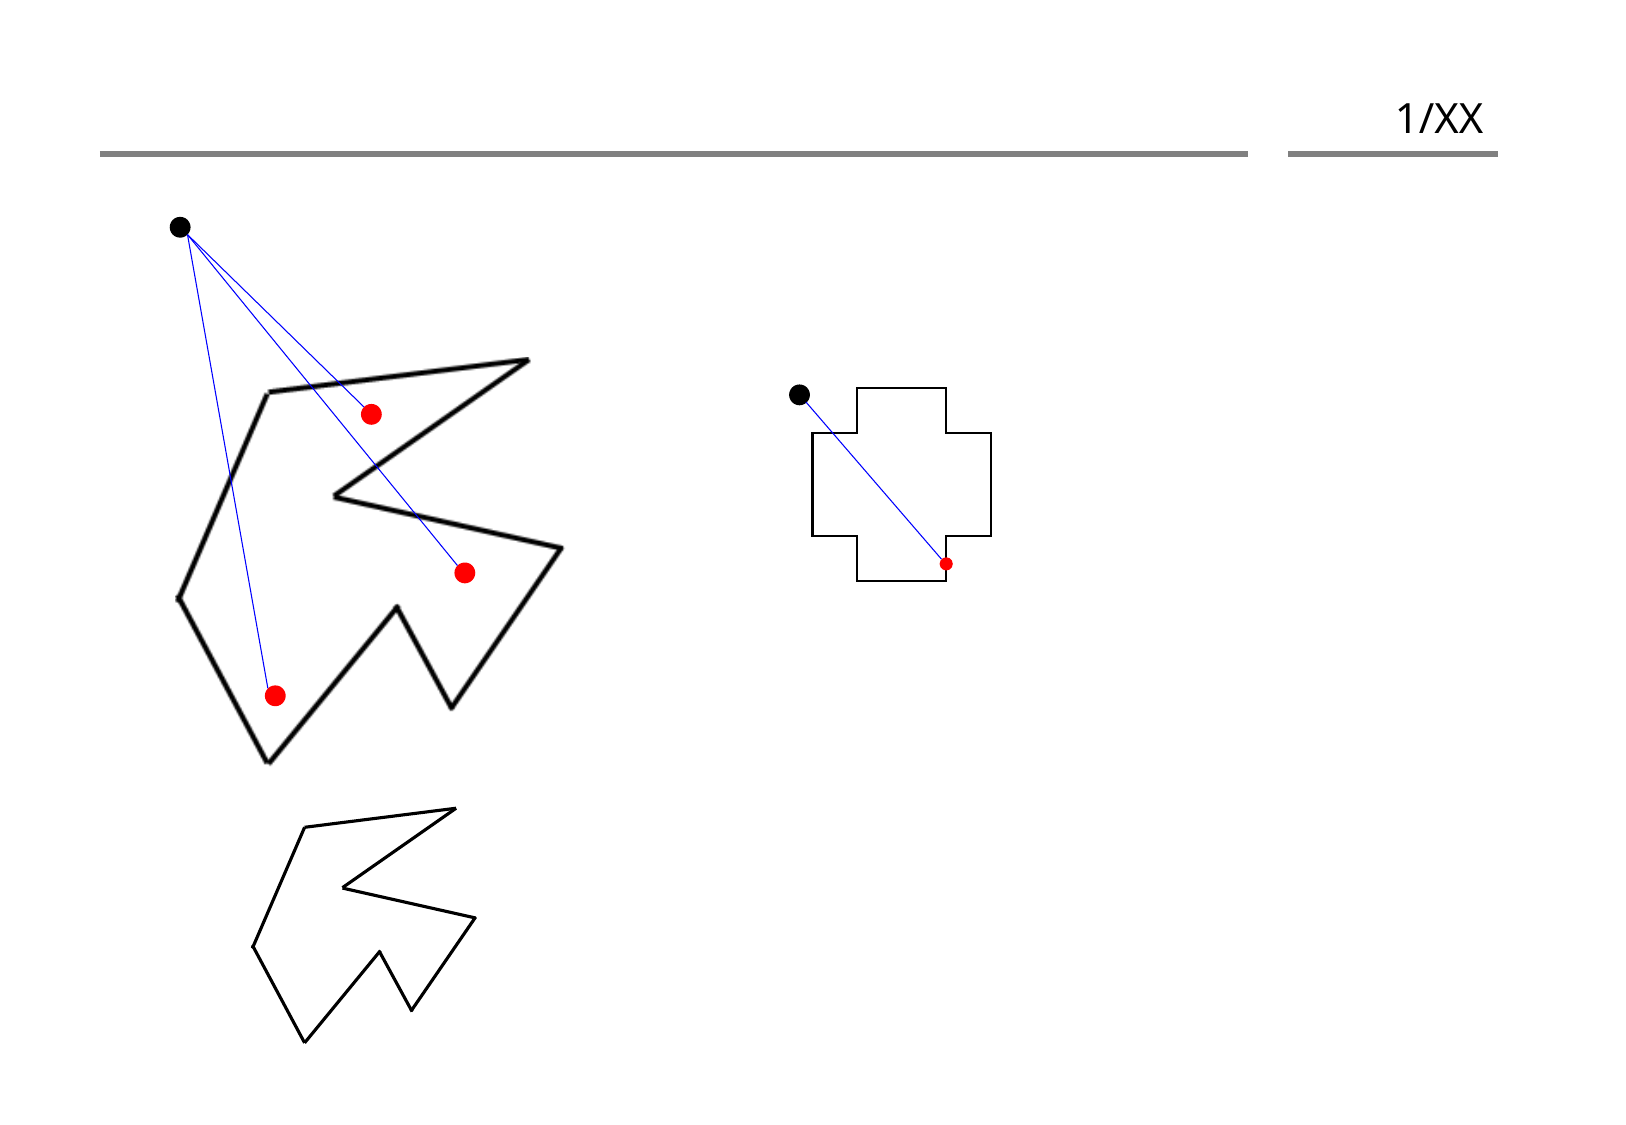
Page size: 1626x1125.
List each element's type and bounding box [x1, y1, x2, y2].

text_box [187, 234, 458, 566]
text_box [788, 383, 811, 407]
text_box [856, 387, 992, 557]
text_box [805, 402, 942, 560]
picture [175, 357, 567, 768]
text_box [856, 560, 947, 582]
text_box [168, 215, 192, 239]
text_box [252, 808, 476, 1043]
text_box [938, 556, 954, 572]
text_box [187, 566, 268, 689]
